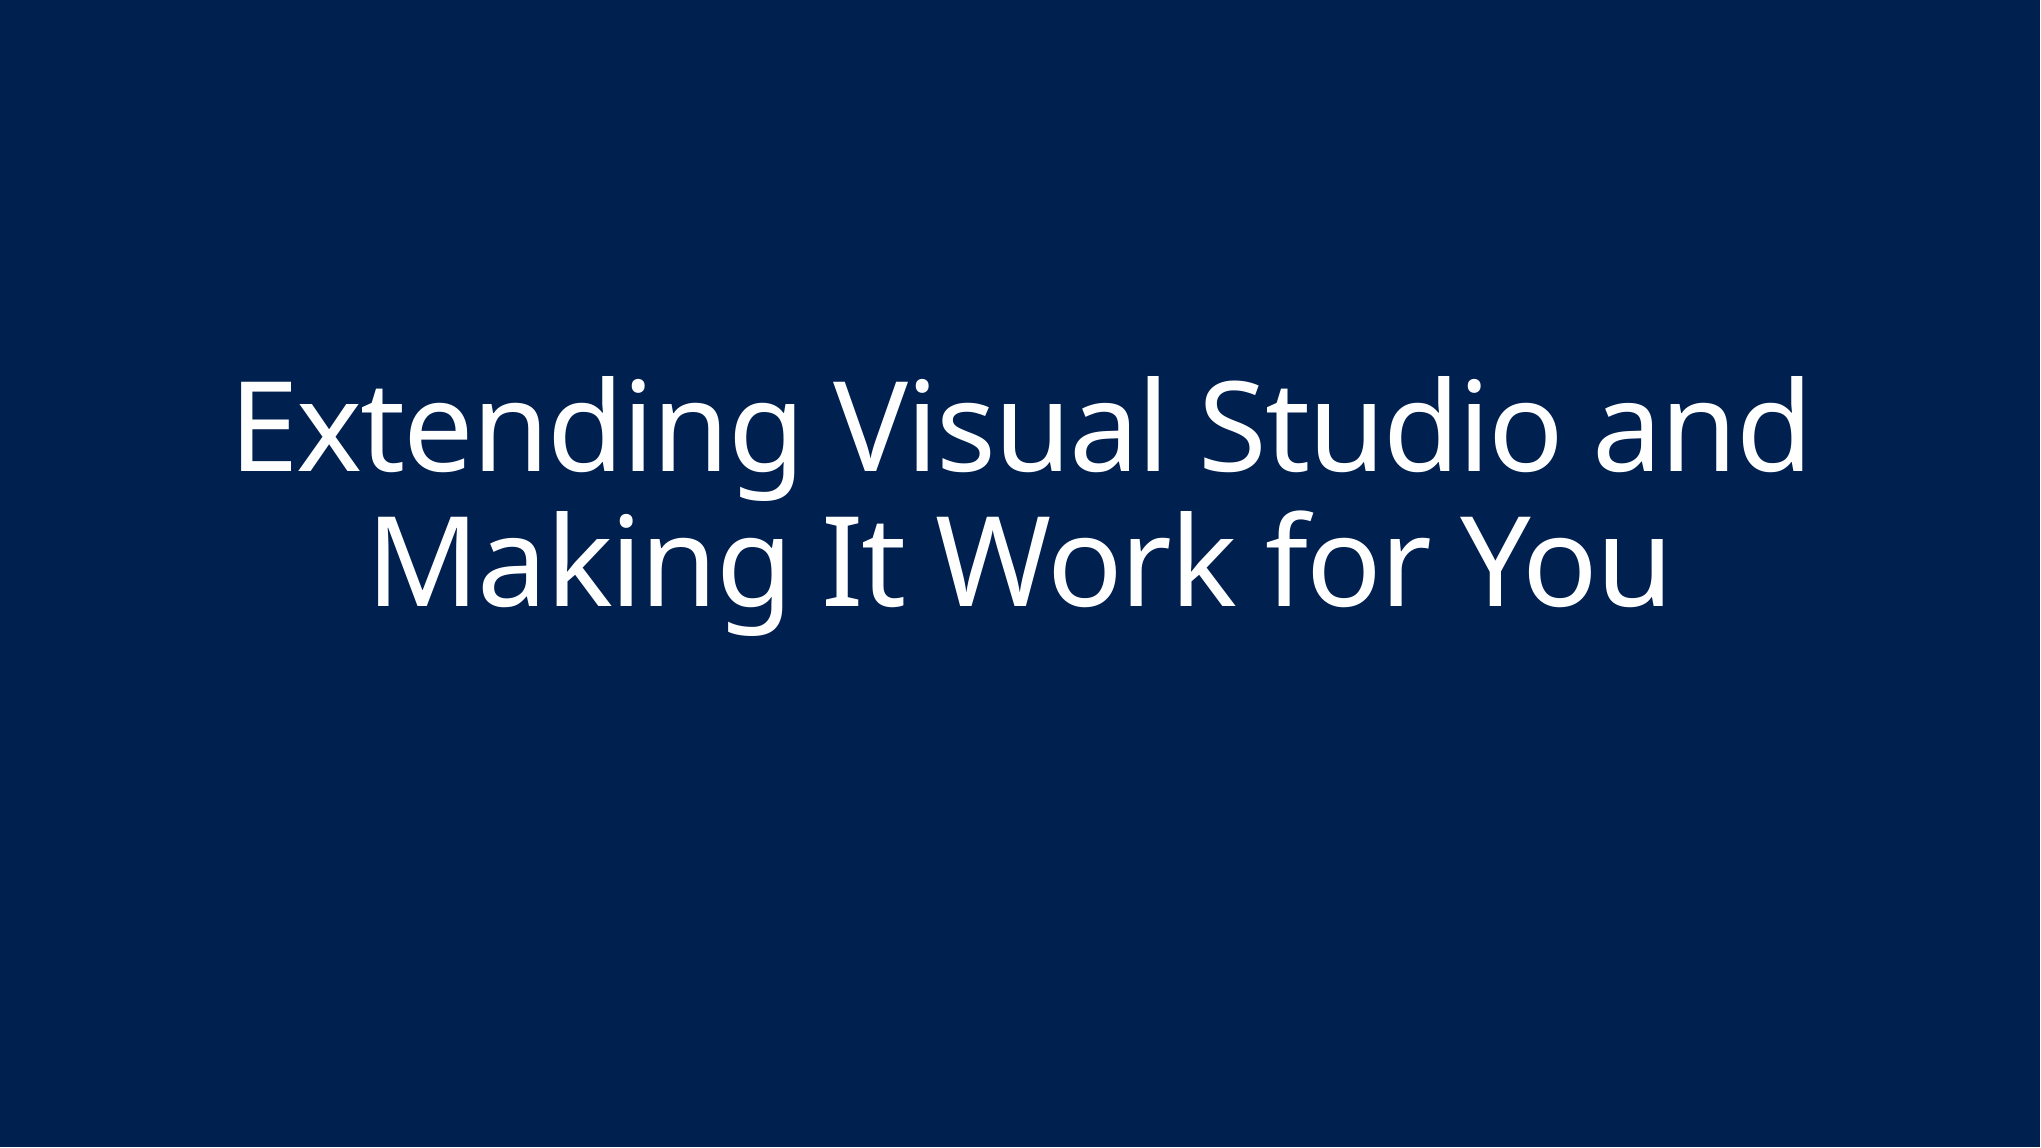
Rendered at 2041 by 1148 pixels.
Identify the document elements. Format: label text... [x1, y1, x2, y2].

title Extending Visual Studio and Making It Work for You [45, 348, 1996, 650]
